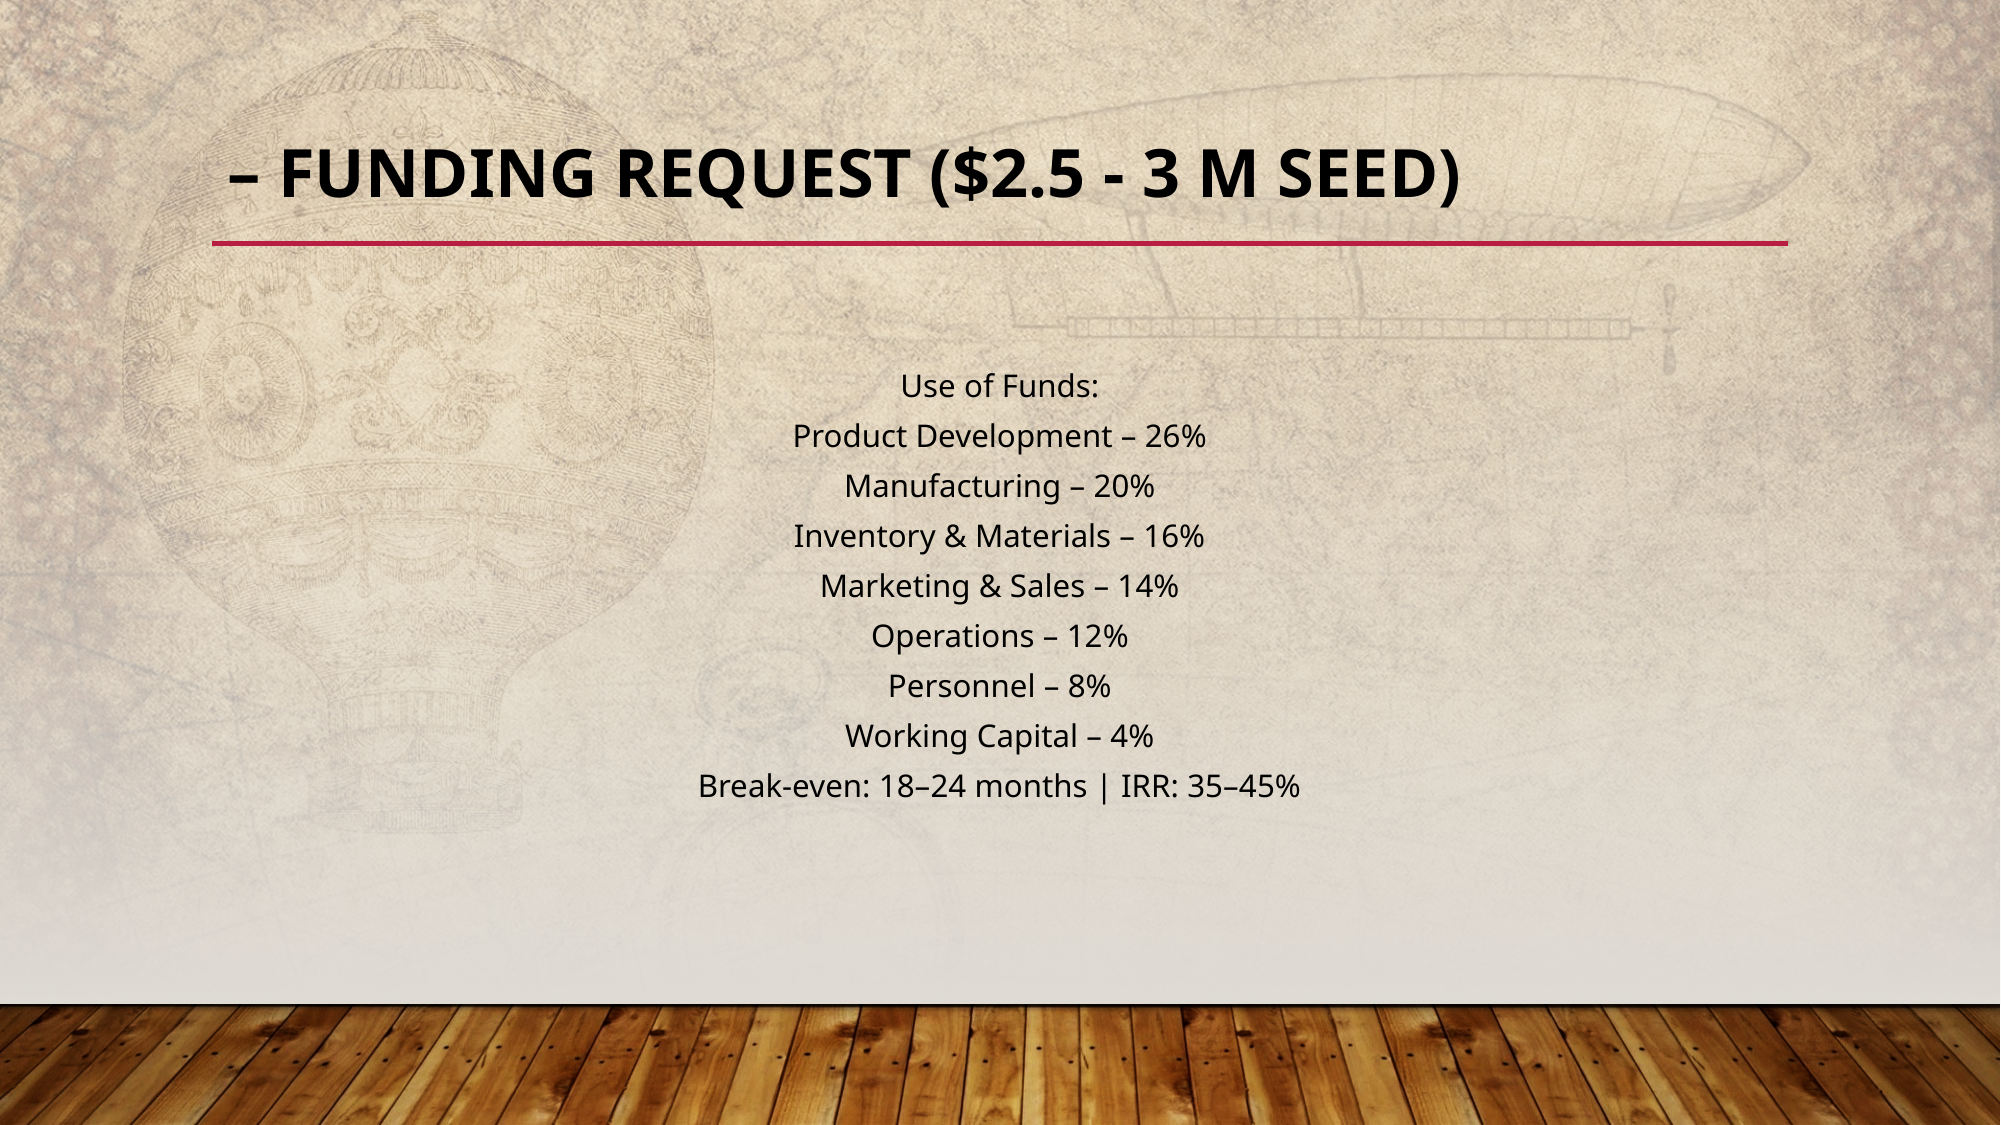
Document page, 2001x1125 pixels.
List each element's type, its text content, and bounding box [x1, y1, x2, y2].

picture [0, 1004, 2000, 1125]
title – Funding Request ($2.5 - 3 M Seed) [212, 131, 1788, 305]
list Use of Funds: Product Development – 26% Manufacturing – 20% Inventory & Materials – 16% Marketing & Sales – 14% Operations – 12% Personnel – 8% Working Capital – 4% Break-even: 18–24 months | IRR: 35–45% [277, 305, 1722, 820]
